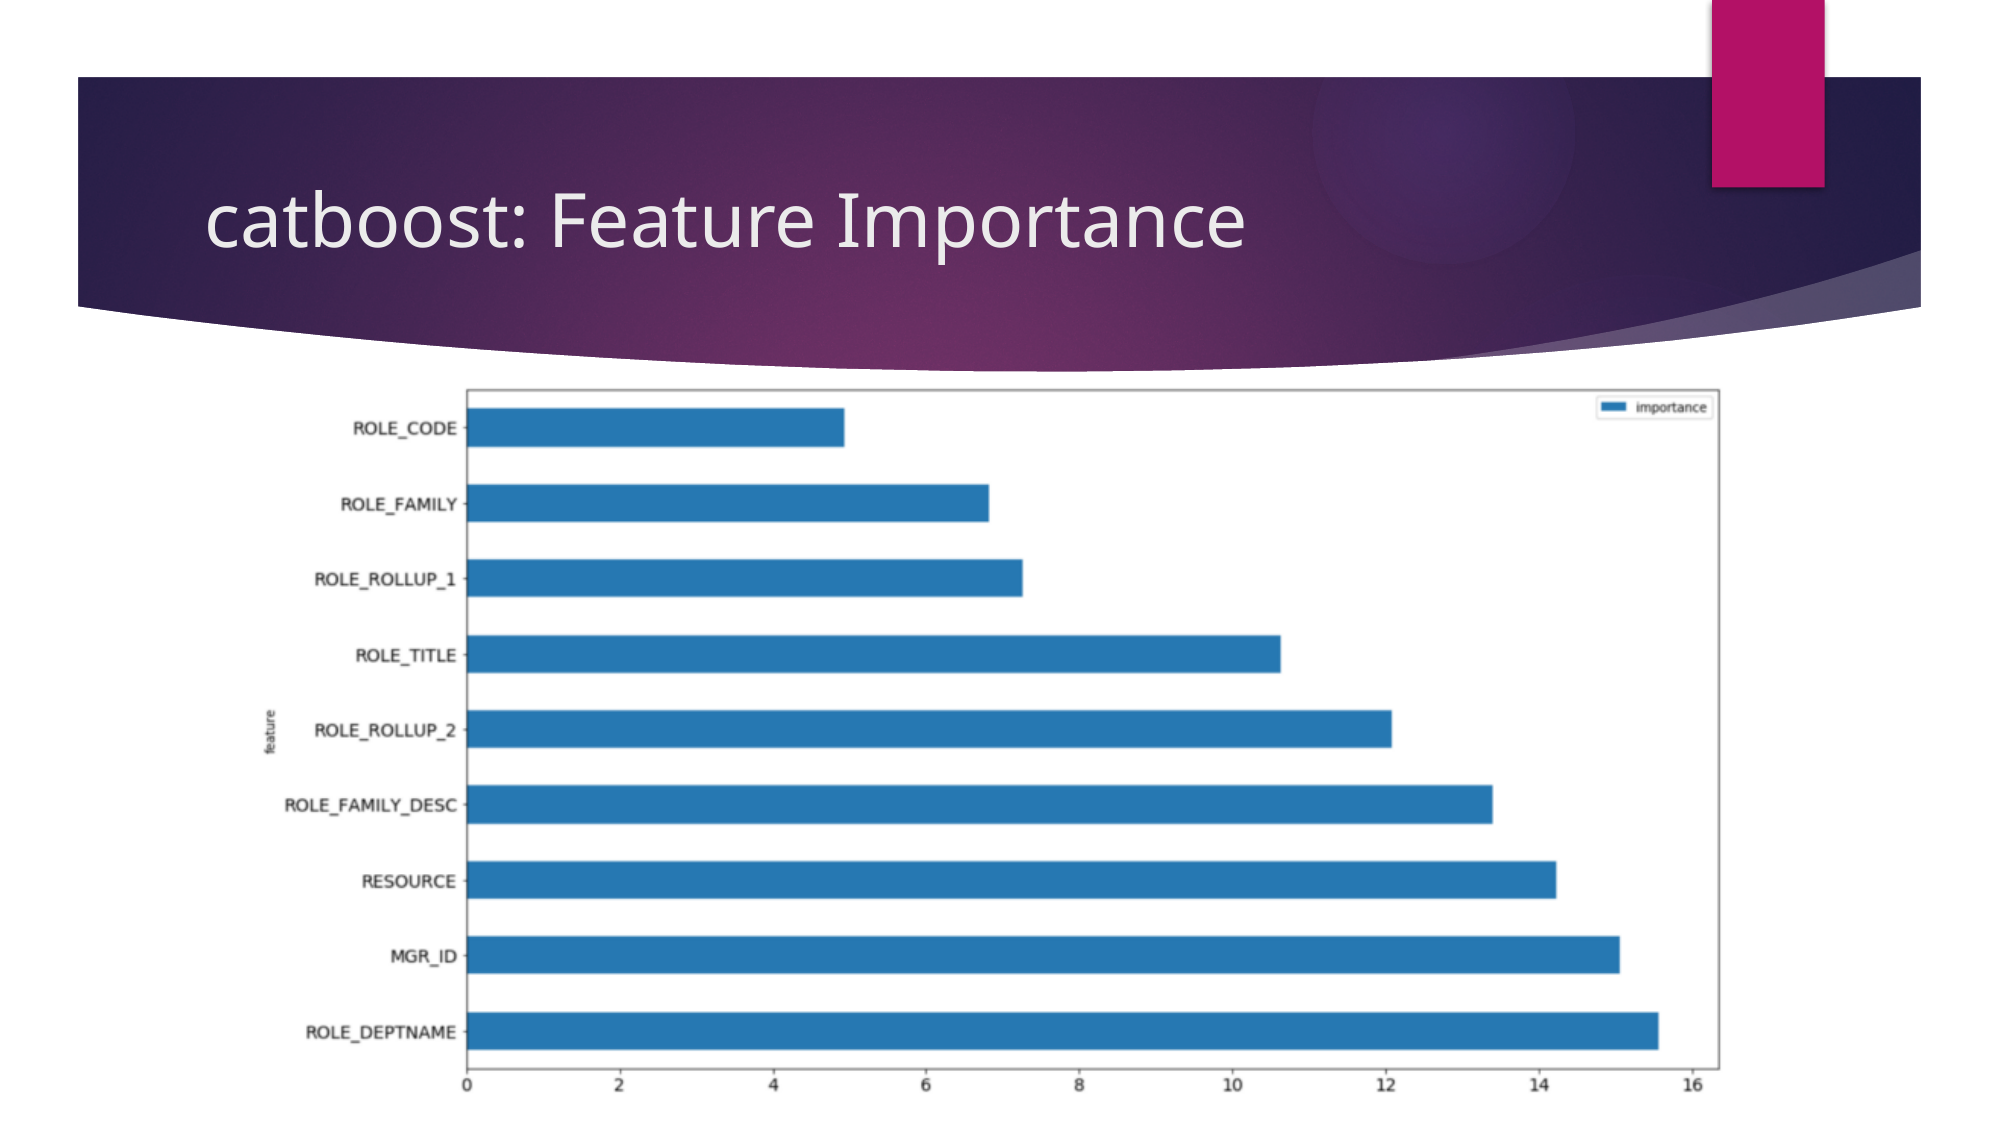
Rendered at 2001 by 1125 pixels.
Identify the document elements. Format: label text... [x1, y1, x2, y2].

title catboost: Feature Importance [189, 159, 1627, 276]
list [232, 376, 1754, 1115]
